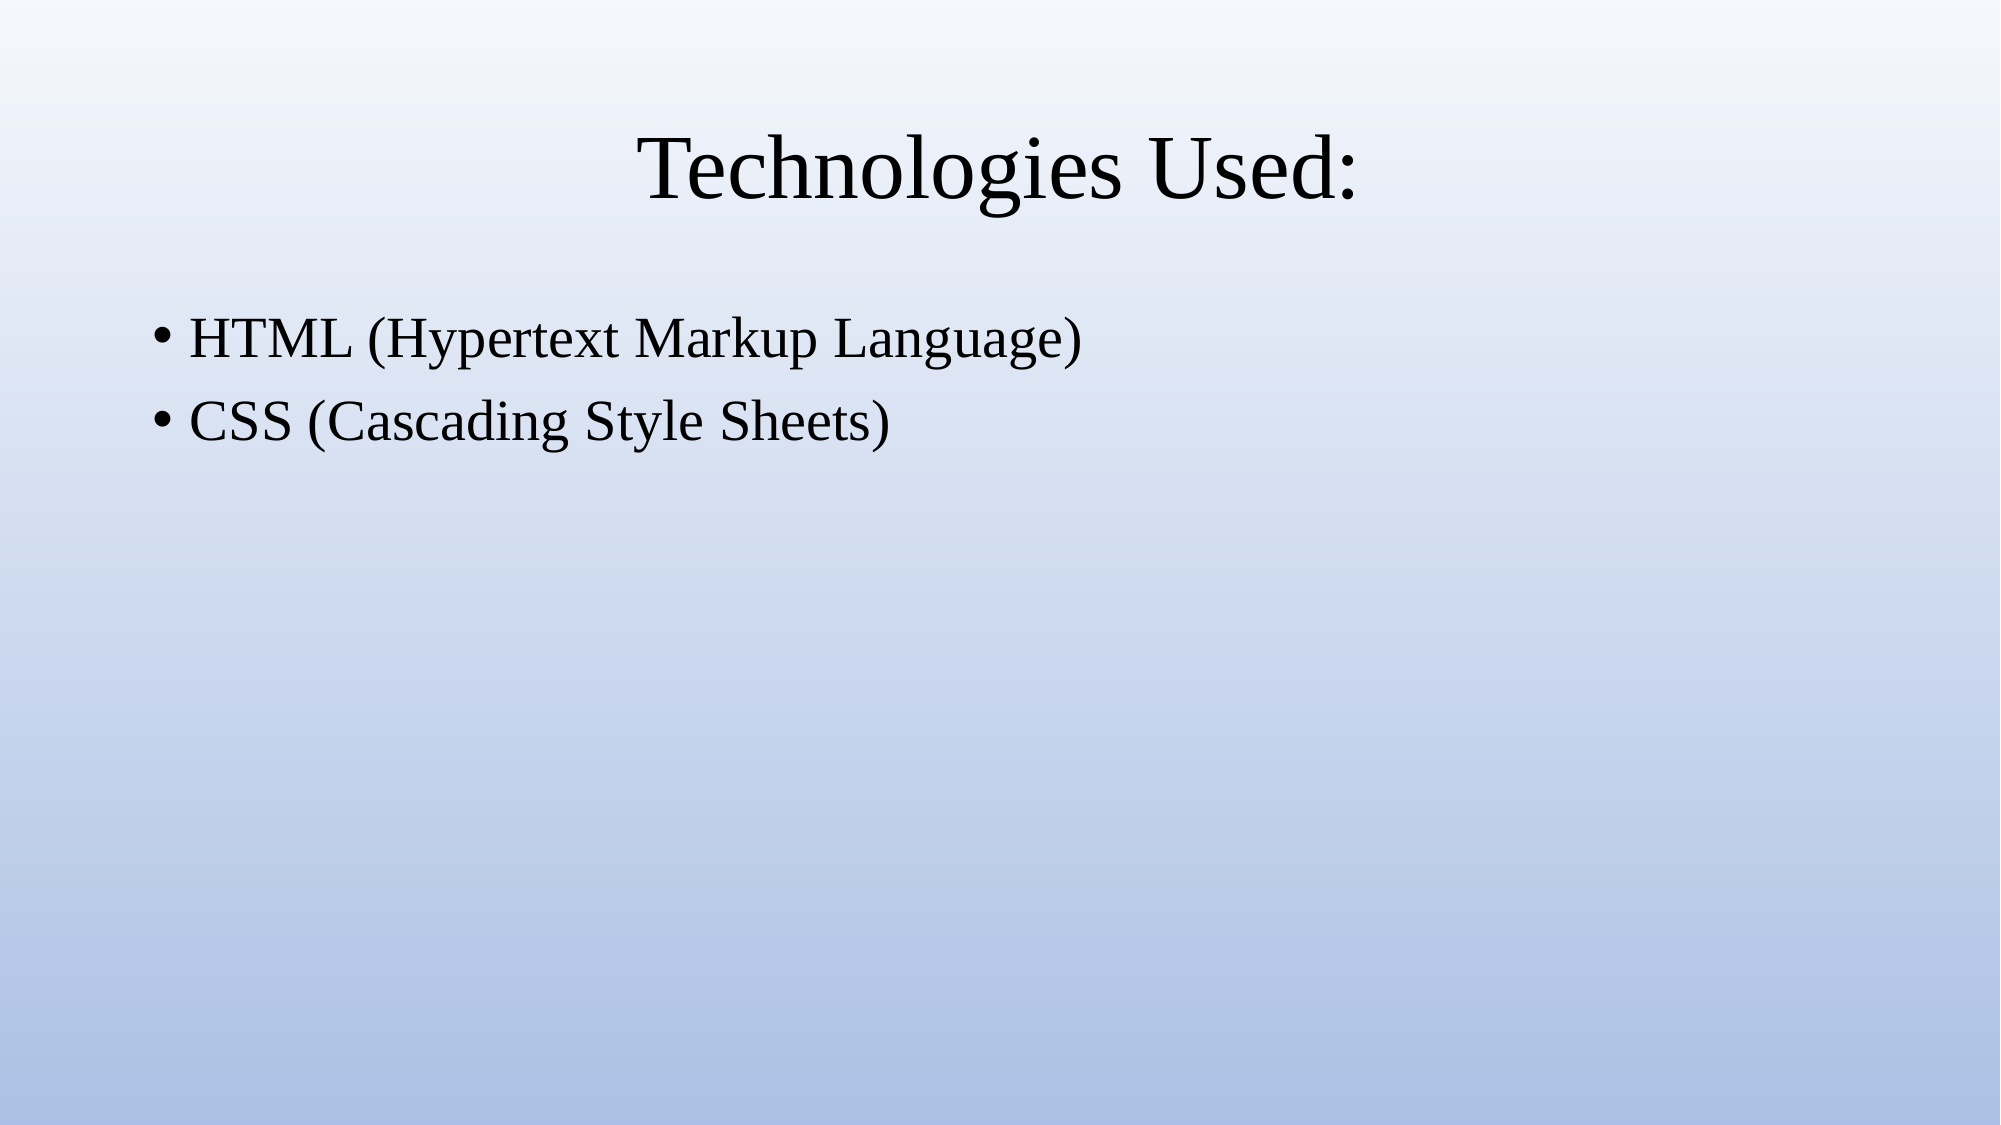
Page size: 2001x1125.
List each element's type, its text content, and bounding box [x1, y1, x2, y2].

list HTML (Hypertext Markup Language) CSS (Cascading Style Sheets) [137, 299, 1863, 1014]
title Technologies Used: [137, 59, 1863, 278]
